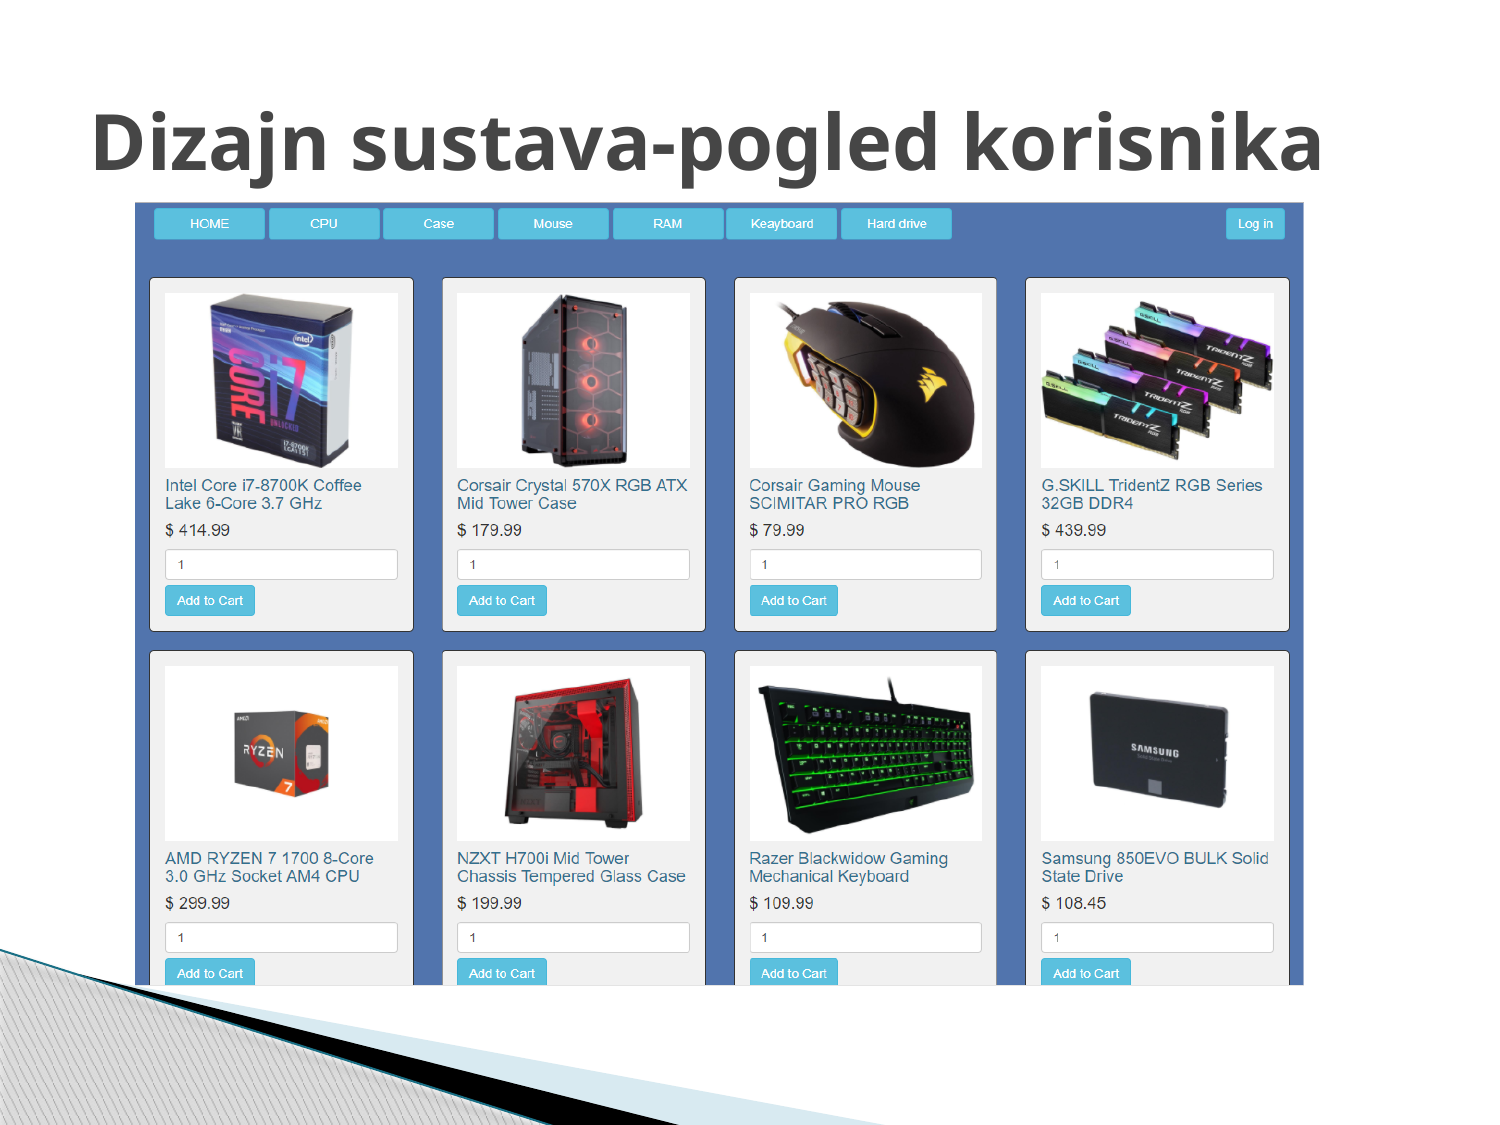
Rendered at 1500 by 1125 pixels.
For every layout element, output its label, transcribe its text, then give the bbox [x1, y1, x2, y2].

title Dizajn sustava-pogled korisnika [75, 45, 1425, 233]
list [135, 202, 1305, 986]
